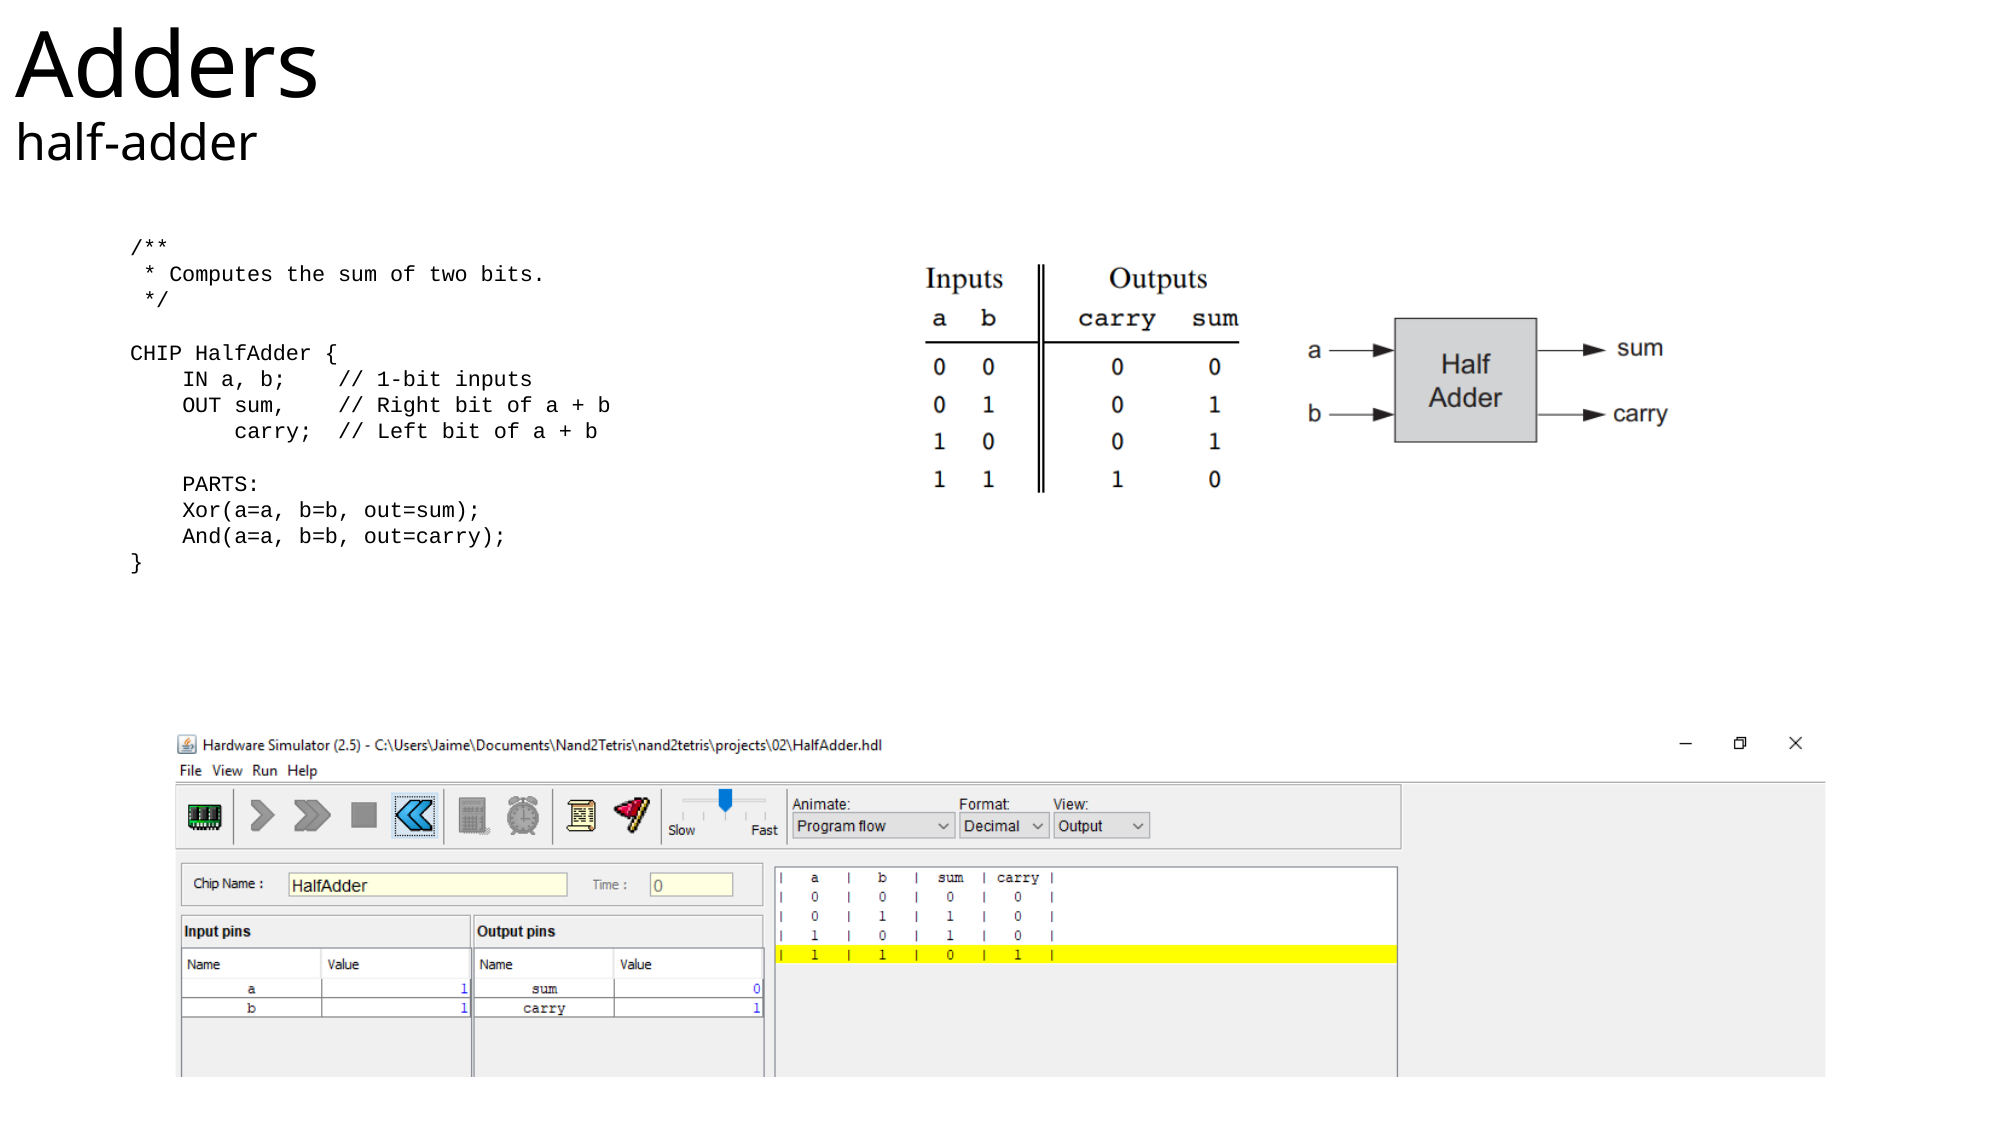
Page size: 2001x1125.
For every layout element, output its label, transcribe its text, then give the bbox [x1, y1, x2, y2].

picture [911, 251, 1681, 505]
picture [175, 731, 1826, 1077]
text_box /** * Computes the sum of two bits. */ CHIP HalfAdder { IN a, b; // 1-bit inputs OUT sum, // Right bit of a + b carry; // Left bit of a + b PARTS: Xor(a=a, b=b, out=sum); And(a=a, b=b, out=carry); } [115, 225, 1116, 582]
title Adders half-adder [0, 0, 2000, 204]
